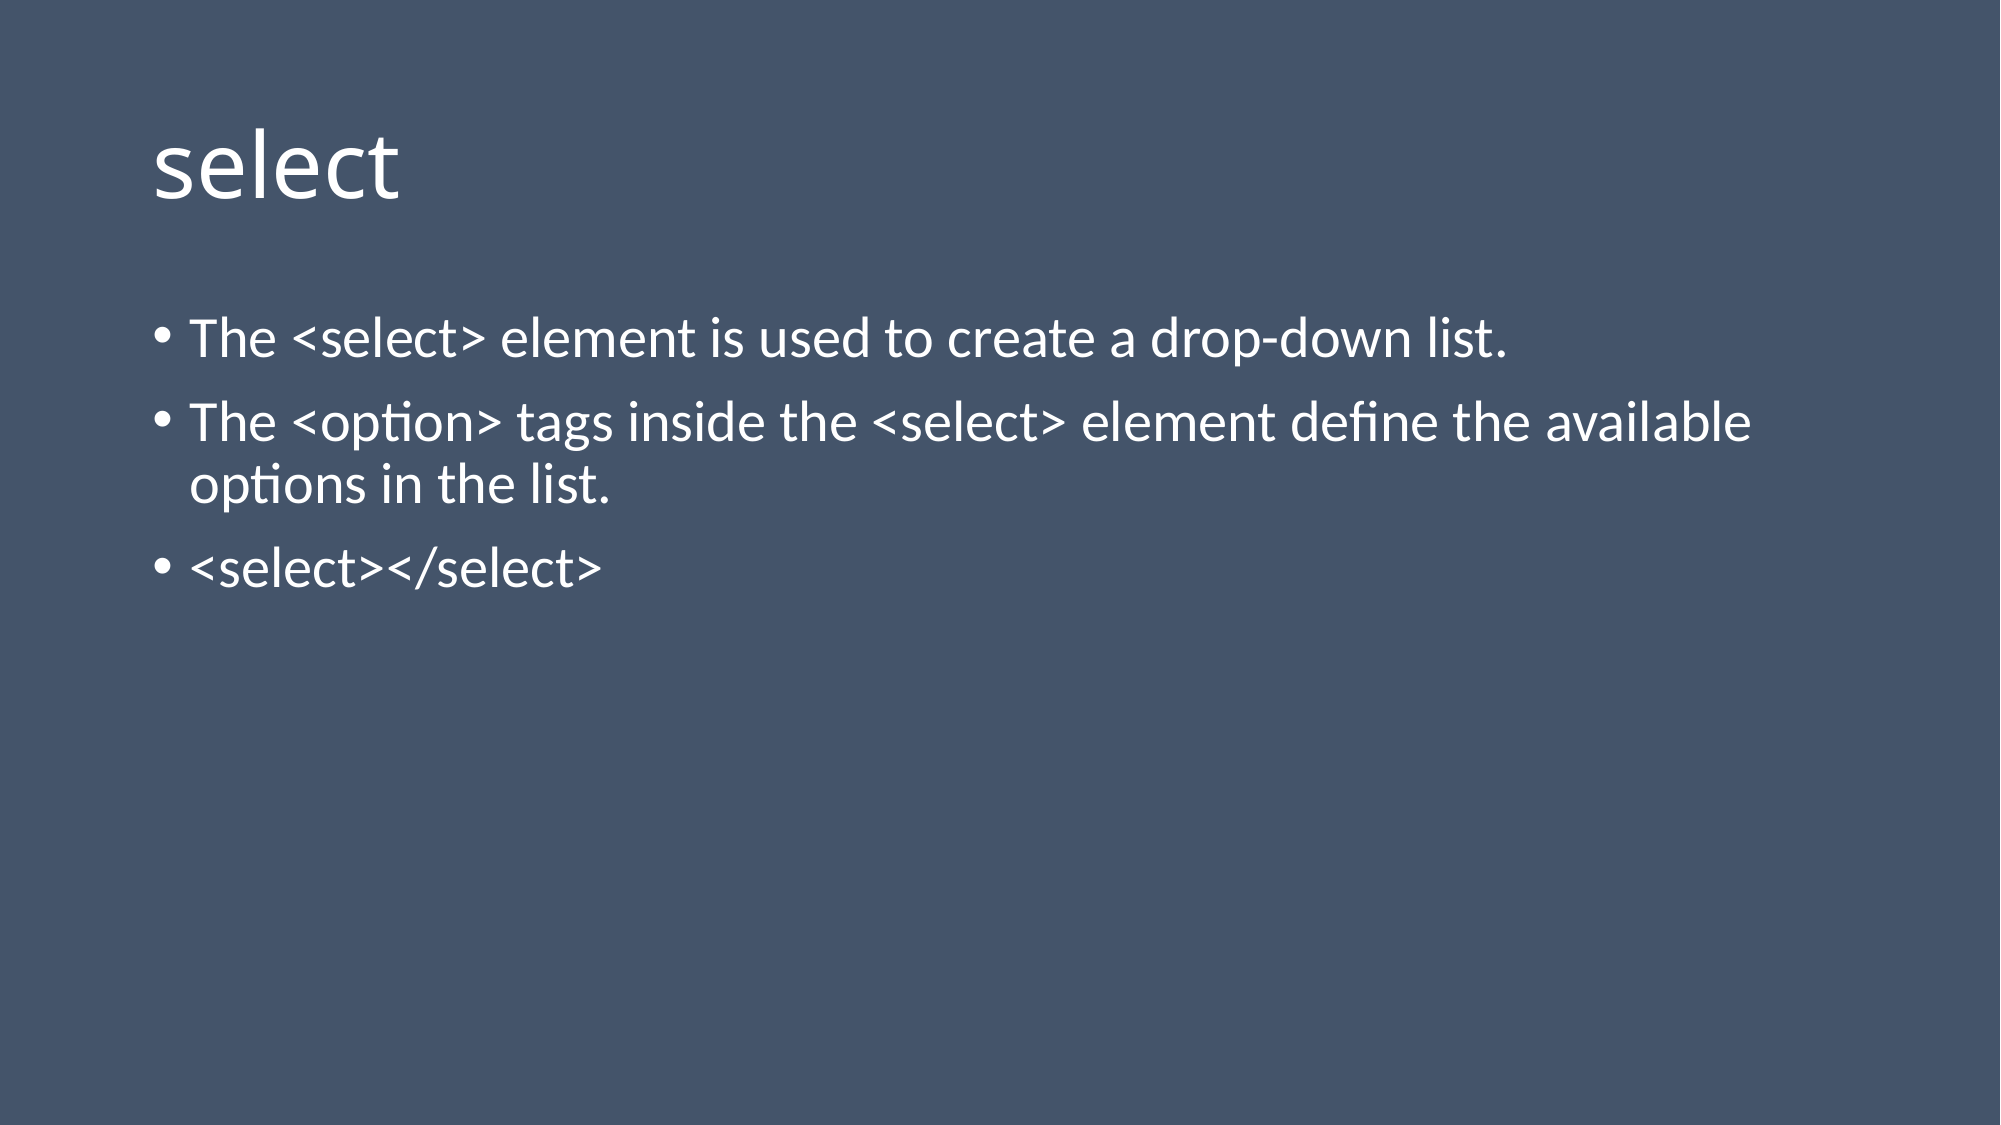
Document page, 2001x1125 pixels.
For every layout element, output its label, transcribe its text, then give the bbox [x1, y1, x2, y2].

title select [137, 59, 1863, 278]
list The <select> element is used to create a drop-down list. The <option> tags inside the <select> element define the available options in the list. <select></select> [137, 299, 1863, 1014]
